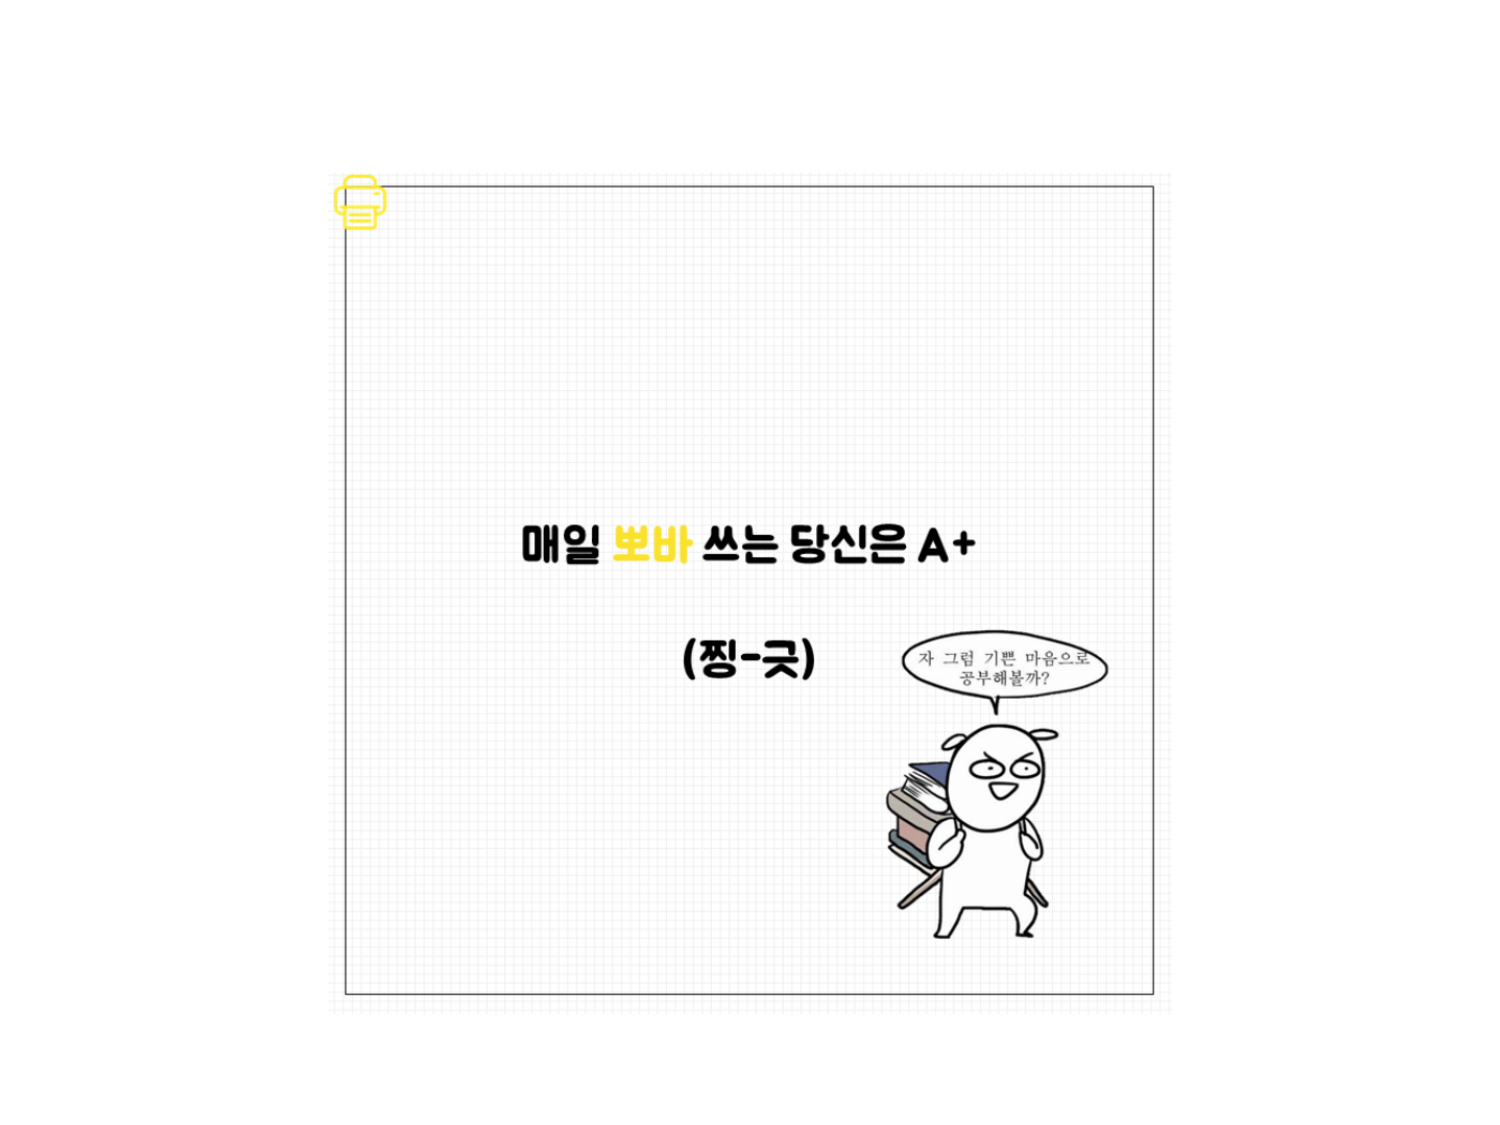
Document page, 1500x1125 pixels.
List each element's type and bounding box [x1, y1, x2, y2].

picture [328, 172, 1172, 1014]
